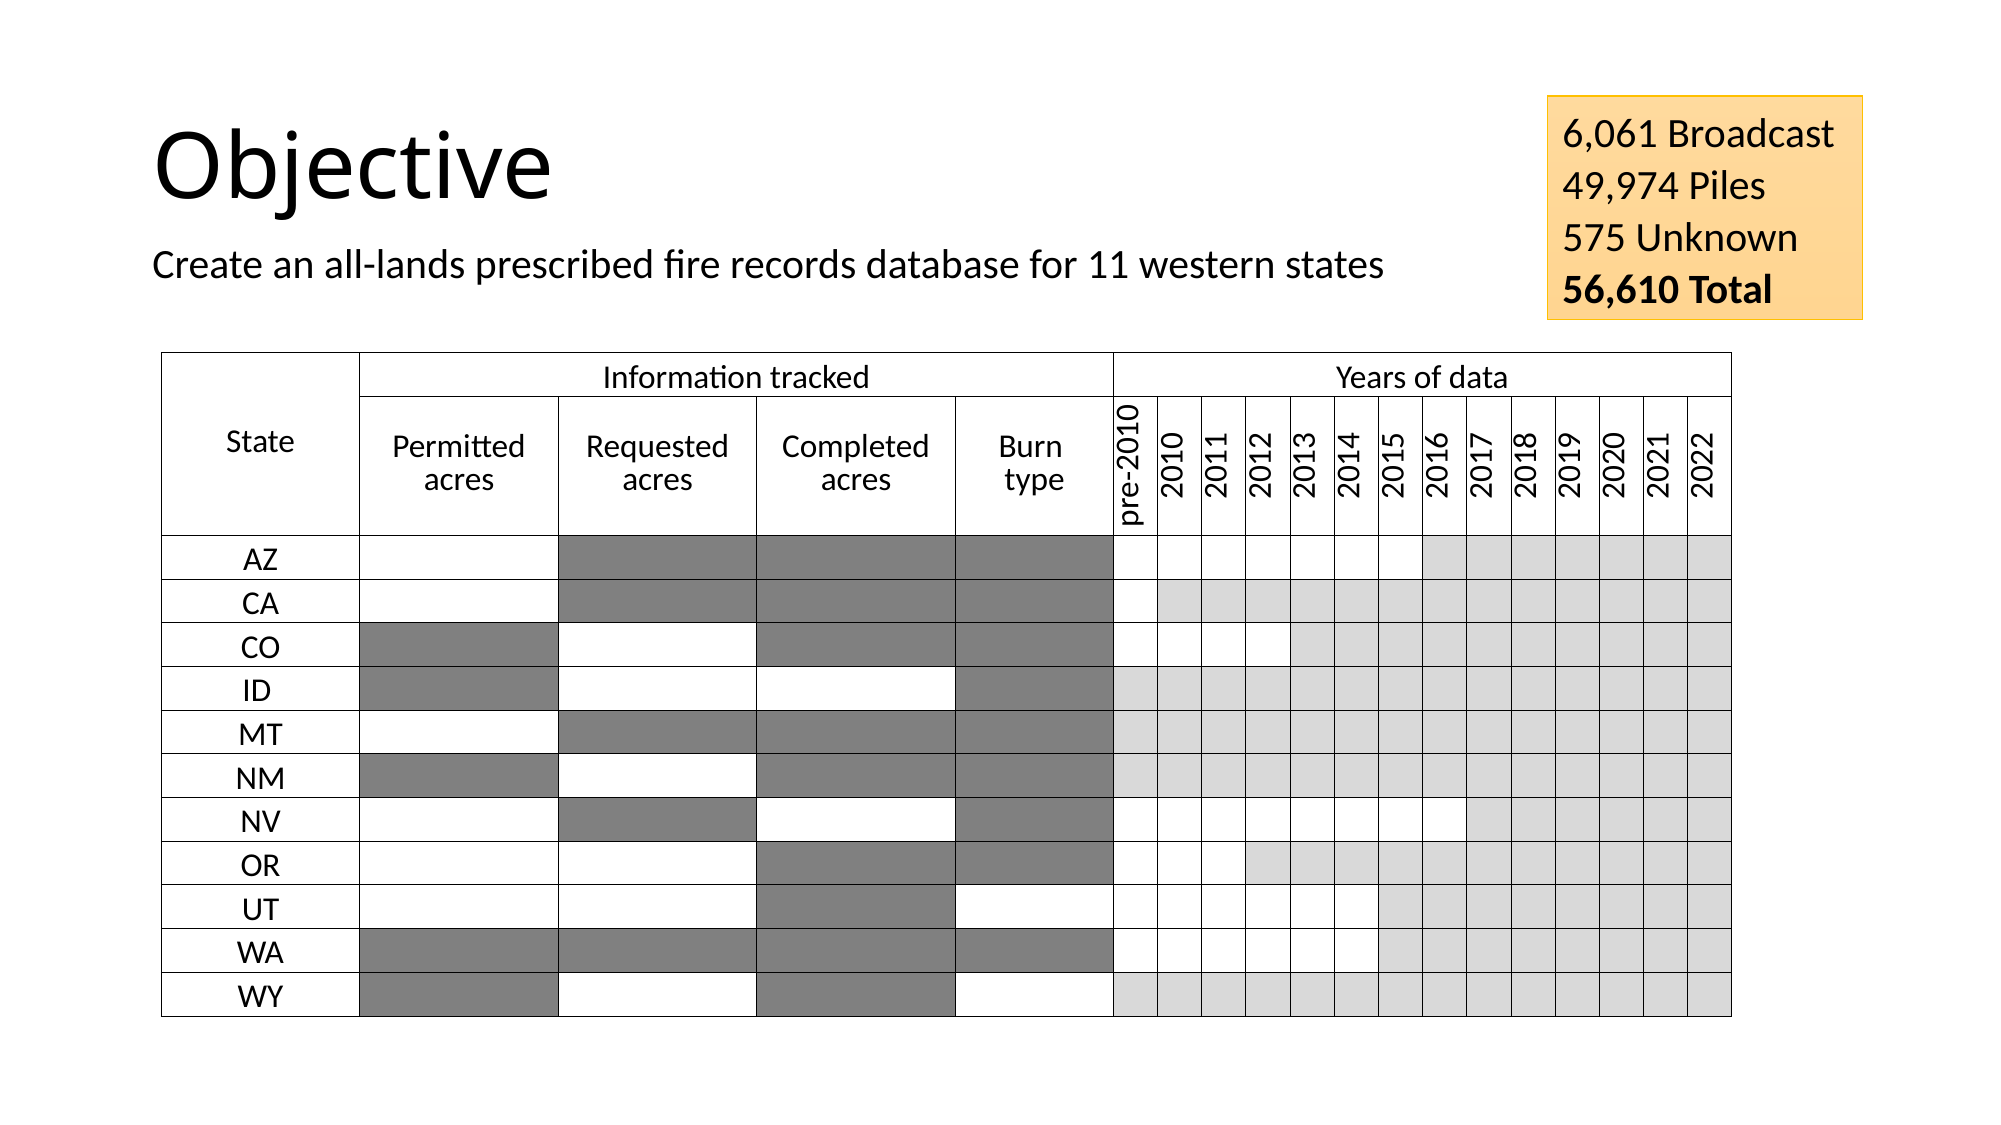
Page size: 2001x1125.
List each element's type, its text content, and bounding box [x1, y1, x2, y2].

table_cell 2011 [1202, 397, 1245, 535]
table_cell [1246, 536, 1290, 579]
table_cell [1423, 798, 1466, 841]
table_cell [1335, 842, 1378, 884]
table_cell [757, 929, 955, 972]
table_cell [1556, 667, 1599, 710]
table_cell 2018 [1512, 397, 1555, 535]
table_cell [1246, 973, 1290, 1016]
table_cell MT [162, 711, 359, 753]
table_cell [1291, 623, 1334, 666]
table_cell [1246, 667, 1290, 710]
table_cell [1688, 754, 1731, 797]
table_cell [1467, 973, 1511, 1016]
table_cell [559, 623, 756, 666]
table_cell [1688, 798, 1731, 841]
table_cell [1202, 885, 1245, 928]
table_cell [757, 754, 955, 797]
table_cell [1335, 711, 1378, 753]
table_cell NV [162, 798, 359, 841]
table_cell [956, 711, 1113, 753]
table_cell [1335, 580, 1378, 622]
table_cell [1379, 842, 1422, 884]
table_cell [1512, 798, 1555, 841]
table_cell [1379, 711, 1422, 753]
table_cell 2021 [1644, 397, 1687, 535]
table_cell WY [162, 973, 359, 1016]
table_cell [1202, 798, 1245, 841]
table_cell [1202, 711, 1245, 753]
table_cell [956, 842, 1113, 884]
table_cell [1158, 842, 1201, 884]
table_cell [360, 754, 558, 797]
table_cell [1423, 973, 1466, 1016]
table_cell [1246, 798, 1290, 841]
table_cell [1600, 623, 1643, 666]
table_cell 2020 [1600, 397, 1643, 535]
table_cell [1512, 580, 1555, 622]
table_cell [956, 973, 1113, 1016]
table_cell [1467, 536, 1511, 579]
table_cell [1423, 885, 1466, 928]
table_cell [360, 929, 558, 972]
table_cell [559, 667, 756, 710]
table_cell [1644, 754, 1687, 797]
table_cell [360, 798, 558, 841]
table_cell [1202, 667, 1245, 710]
table_cell 2013 [1291, 397, 1334, 535]
table_cell 2012 [1246, 397, 1290, 535]
table_cell [1202, 754, 1245, 797]
table_cell [1202, 623, 1245, 666]
table_cell AZ [162, 536, 359, 579]
table_cell [1158, 667, 1201, 710]
table_cell [1379, 536, 1422, 579]
table_cell [1335, 973, 1378, 1016]
table_cell [1114, 885, 1157, 928]
table_cell [956, 667, 1113, 710]
table_cell [757, 798, 955, 841]
table_cell [559, 973, 756, 1016]
table_cell [1688, 711, 1731, 753]
table_cell [1644, 536, 1687, 579]
table_cell [1379, 580, 1422, 622]
table_cell [1246, 623, 1290, 666]
table_cell [1202, 842, 1245, 884]
table_cell [1114, 754, 1157, 797]
table_cell WA [162, 929, 359, 972]
table_cell [1600, 798, 1643, 841]
table_cell [1335, 798, 1378, 841]
table_cell [1467, 842, 1511, 884]
table_cell [1114, 667, 1157, 710]
table_cell [956, 885, 1113, 928]
table_cell [1467, 885, 1511, 928]
table_cell [1158, 536, 1201, 579]
table_cell [360, 536, 558, 579]
table_cell 2010 [1158, 397, 1201, 535]
table_cell [1467, 929, 1511, 972]
table_cell [1688, 885, 1731, 928]
table_cell [1158, 973, 1201, 1016]
table_cell [360, 842, 558, 884]
table_cell [1556, 885, 1599, 928]
table_cell [1246, 754, 1290, 797]
table_cell [1512, 929, 1555, 972]
table_cell [1335, 754, 1378, 797]
table_cell [956, 580, 1113, 622]
table_cell [1114, 536, 1157, 579]
table_cell [1246, 929, 1290, 972]
table_cell [1291, 711, 1334, 753]
table_cell [1512, 842, 1555, 884]
table_cell [1291, 536, 1334, 579]
table_cell Permitted acres [360, 397, 558, 535]
table_cell [1246, 885, 1290, 928]
table_cell [1423, 580, 1466, 622]
table_cell [559, 536, 756, 579]
table_cell [1423, 842, 1466, 884]
table_cell [956, 798, 1113, 841]
table_cell [1688, 580, 1731, 622]
title Objective [137, 59, 1863, 278]
table_header Years of data [1114, 353, 1731, 396]
table_cell [1688, 842, 1731, 884]
table_cell [757, 842, 955, 884]
table_cell [757, 667, 955, 710]
table_cell [559, 711, 756, 753]
table_cell [1600, 842, 1643, 884]
table_cell [1158, 754, 1201, 797]
table_cell [1600, 754, 1643, 797]
table_cell [757, 536, 955, 579]
table_cell [1291, 798, 1334, 841]
table_cell [1158, 798, 1201, 841]
table_cell [1246, 711, 1290, 753]
table_cell [1600, 885, 1643, 928]
table_cell [360, 580, 558, 622]
text_box Create an all-lands prescribed fire records database for 11 western states [137, 235, 1505, 320]
table_cell [1644, 711, 1687, 753]
table_cell [1556, 929, 1599, 972]
table_cell [1114, 580, 1157, 622]
table_cell [559, 754, 756, 797]
table_cell [1114, 929, 1157, 972]
table_cell [1379, 754, 1422, 797]
table_cell 2019 [1556, 397, 1599, 535]
table_cell Burn type [956, 397, 1113, 535]
table_cell [757, 885, 955, 928]
table_cell [1291, 667, 1334, 710]
table_cell [1467, 754, 1511, 797]
table_cell [559, 580, 756, 622]
table_cell [1202, 929, 1245, 972]
table_cell [1246, 580, 1290, 622]
table_cell [1556, 580, 1599, 622]
table_cell [1423, 536, 1466, 579]
table_cell [757, 973, 955, 1016]
table_cell [1644, 885, 1687, 928]
table_cell [1423, 667, 1466, 710]
table_cell 2016 [1423, 397, 1466, 535]
table_cell [559, 842, 756, 884]
table_cell [956, 754, 1113, 797]
table_cell [1202, 580, 1245, 622]
table_cell [956, 929, 1113, 972]
table_cell [1600, 667, 1643, 710]
table_cell [1467, 711, 1511, 753]
text_box 6,061 Broadcast 49,974 Piles 575 Unknown 56,610 Total [1547, 95, 1863, 320]
table_cell [360, 973, 558, 1016]
table_cell [1423, 929, 1466, 972]
table_cell [1202, 973, 1245, 1016]
table_cell [1158, 580, 1201, 622]
table_cell [1379, 667, 1422, 710]
table_cell [1512, 536, 1555, 579]
table_cell [1423, 623, 1466, 666]
table_cell [956, 623, 1113, 666]
table_cell [1644, 842, 1687, 884]
table_cell [1512, 623, 1555, 666]
table_cell [1379, 885, 1422, 928]
table_cell CA [162, 580, 359, 622]
table_cell [1114, 623, 1157, 666]
table_cell [1556, 623, 1599, 666]
table_cell [360, 885, 558, 928]
table_cell 2015 [1379, 397, 1422, 535]
table_cell OR [162, 842, 359, 884]
table_cell [1379, 798, 1422, 841]
table_cell [360, 711, 558, 753]
table_cell [1600, 929, 1643, 972]
table_cell [559, 929, 756, 972]
table_cell [1688, 536, 1731, 579]
table_cell [1512, 711, 1555, 753]
table_cell [1556, 536, 1599, 579]
table_cell 2022 [1688, 397, 1731, 535]
table_cell [1158, 929, 1201, 972]
table_cell [1467, 580, 1511, 622]
table_cell [1467, 667, 1511, 710]
table_cell [1291, 754, 1334, 797]
table_cell [1423, 711, 1466, 753]
table_cell [1335, 536, 1378, 579]
table_cell [1512, 885, 1555, 928]
table_cell [1556, 711, 1599, 753]
table_cell 2017 [1467, 397, 1511, 535]
table_header State [162, 353, 359, 535]
table_cell [1556, 973, 1599, 1016]
table_cell [1644, 623, 1687, 666]
table_cell [1644, 798, 1687, 841]
table_cell [1467, 623, 1511, 666]
table_cell Completed acres [757, 397, 955, 535]
table_cell [1291, 929, 1334, 972]
table_cell [757, 623, 955, 666]
table_cell [1512, 754, 1555, 797]
table_cell [1379, 929, 1422, 972]
table_cell [1246, 842, 1290, 884]
table_cell [1335, 885, 1378, 928]
table_cell UT [162, 885, 359, 928]
table_cell [1600, 711, 1643, 753]
table_cell [1688, 973, 1731, 1016]
table_cell pre-2010 [1114, 397, 1157, 535]
table_cell [956, 536, 1113, 579]
table_header Information tracked [360, 353, 1113, 396]
table_cell [1335, 667, 1378, 710]
table_cell [1423, 754, 1466, 797]
table_cell CO [162, 623, 359, 666]
table_cell [559, 798, 756, 841]
table_cell [559, 885, 756, 928]
table_cell [360, 667, 558, 710]
table_cell [1512, 667, 1555, 710]
table_cell [1379, 623, 1422, 666]
table_cell [1600, 580, 1643, 622]
table_cell [757, 711, 955, 753]
table_cell [1688, 667, 1731, 710]
table_cell [1158, 885, 1201, 928]
table_cell [360, 623, 558, 666]
table_cell NM [162, 754, 359, 797]
table_cell [1644, 580, 1687, 622]
table_cell [1467, 798, 1511, 841]
table_cell [1202, 536, 1245, 579]
table_cell [1688, 623, 1731, 666]
table_cell [1556, 754, 1599, 797]
table_cell [1688, 929, 1731, 972]
table_cell [1556, 842, 1599, 884]
table_cell [1512, 973, 1555, 1016]
table_cell Requested acres [559, 397, 756, 535]
table_cell [1556, 798, 1599, 841]
table_cell [757, 580, 955, 622]
table_cell [1600, 973, 1643, 1016]
table_cell [1114, 842, 1157, 884]
table_cell ID [162, 667, 359, 710]
table_cell [1600, 536, 1643, 579]
table_cell [1158, 711, 1201, 753]
table_cell [1158, 623, 1201, 666]
table_cell [1644, 929, 1687, 972]
table_cell [1335, 623, 1378, 666]
table_cell [1379, 973, 1422, 1016]
table_cell [1644, 973, 1687, 1016]
table_cell 2014 [1335, 397, 1378, 535]
table_cell [1335, 929, 1378, 972]
table_cell [1114, 798, 1157, 841]
table_cell [1291, 885, 1334, 928]
table_cell [1291, 580, 1334, 622]
table_cell [1291, 973, 1334, 1016]
table_cell [1291, 842, 1334, 884]
table_cell [1114, 973, 1157, 1016]
table_cell [1114, 711, 1157, 753]
table_cell [1644, 667, 1687, 710]
